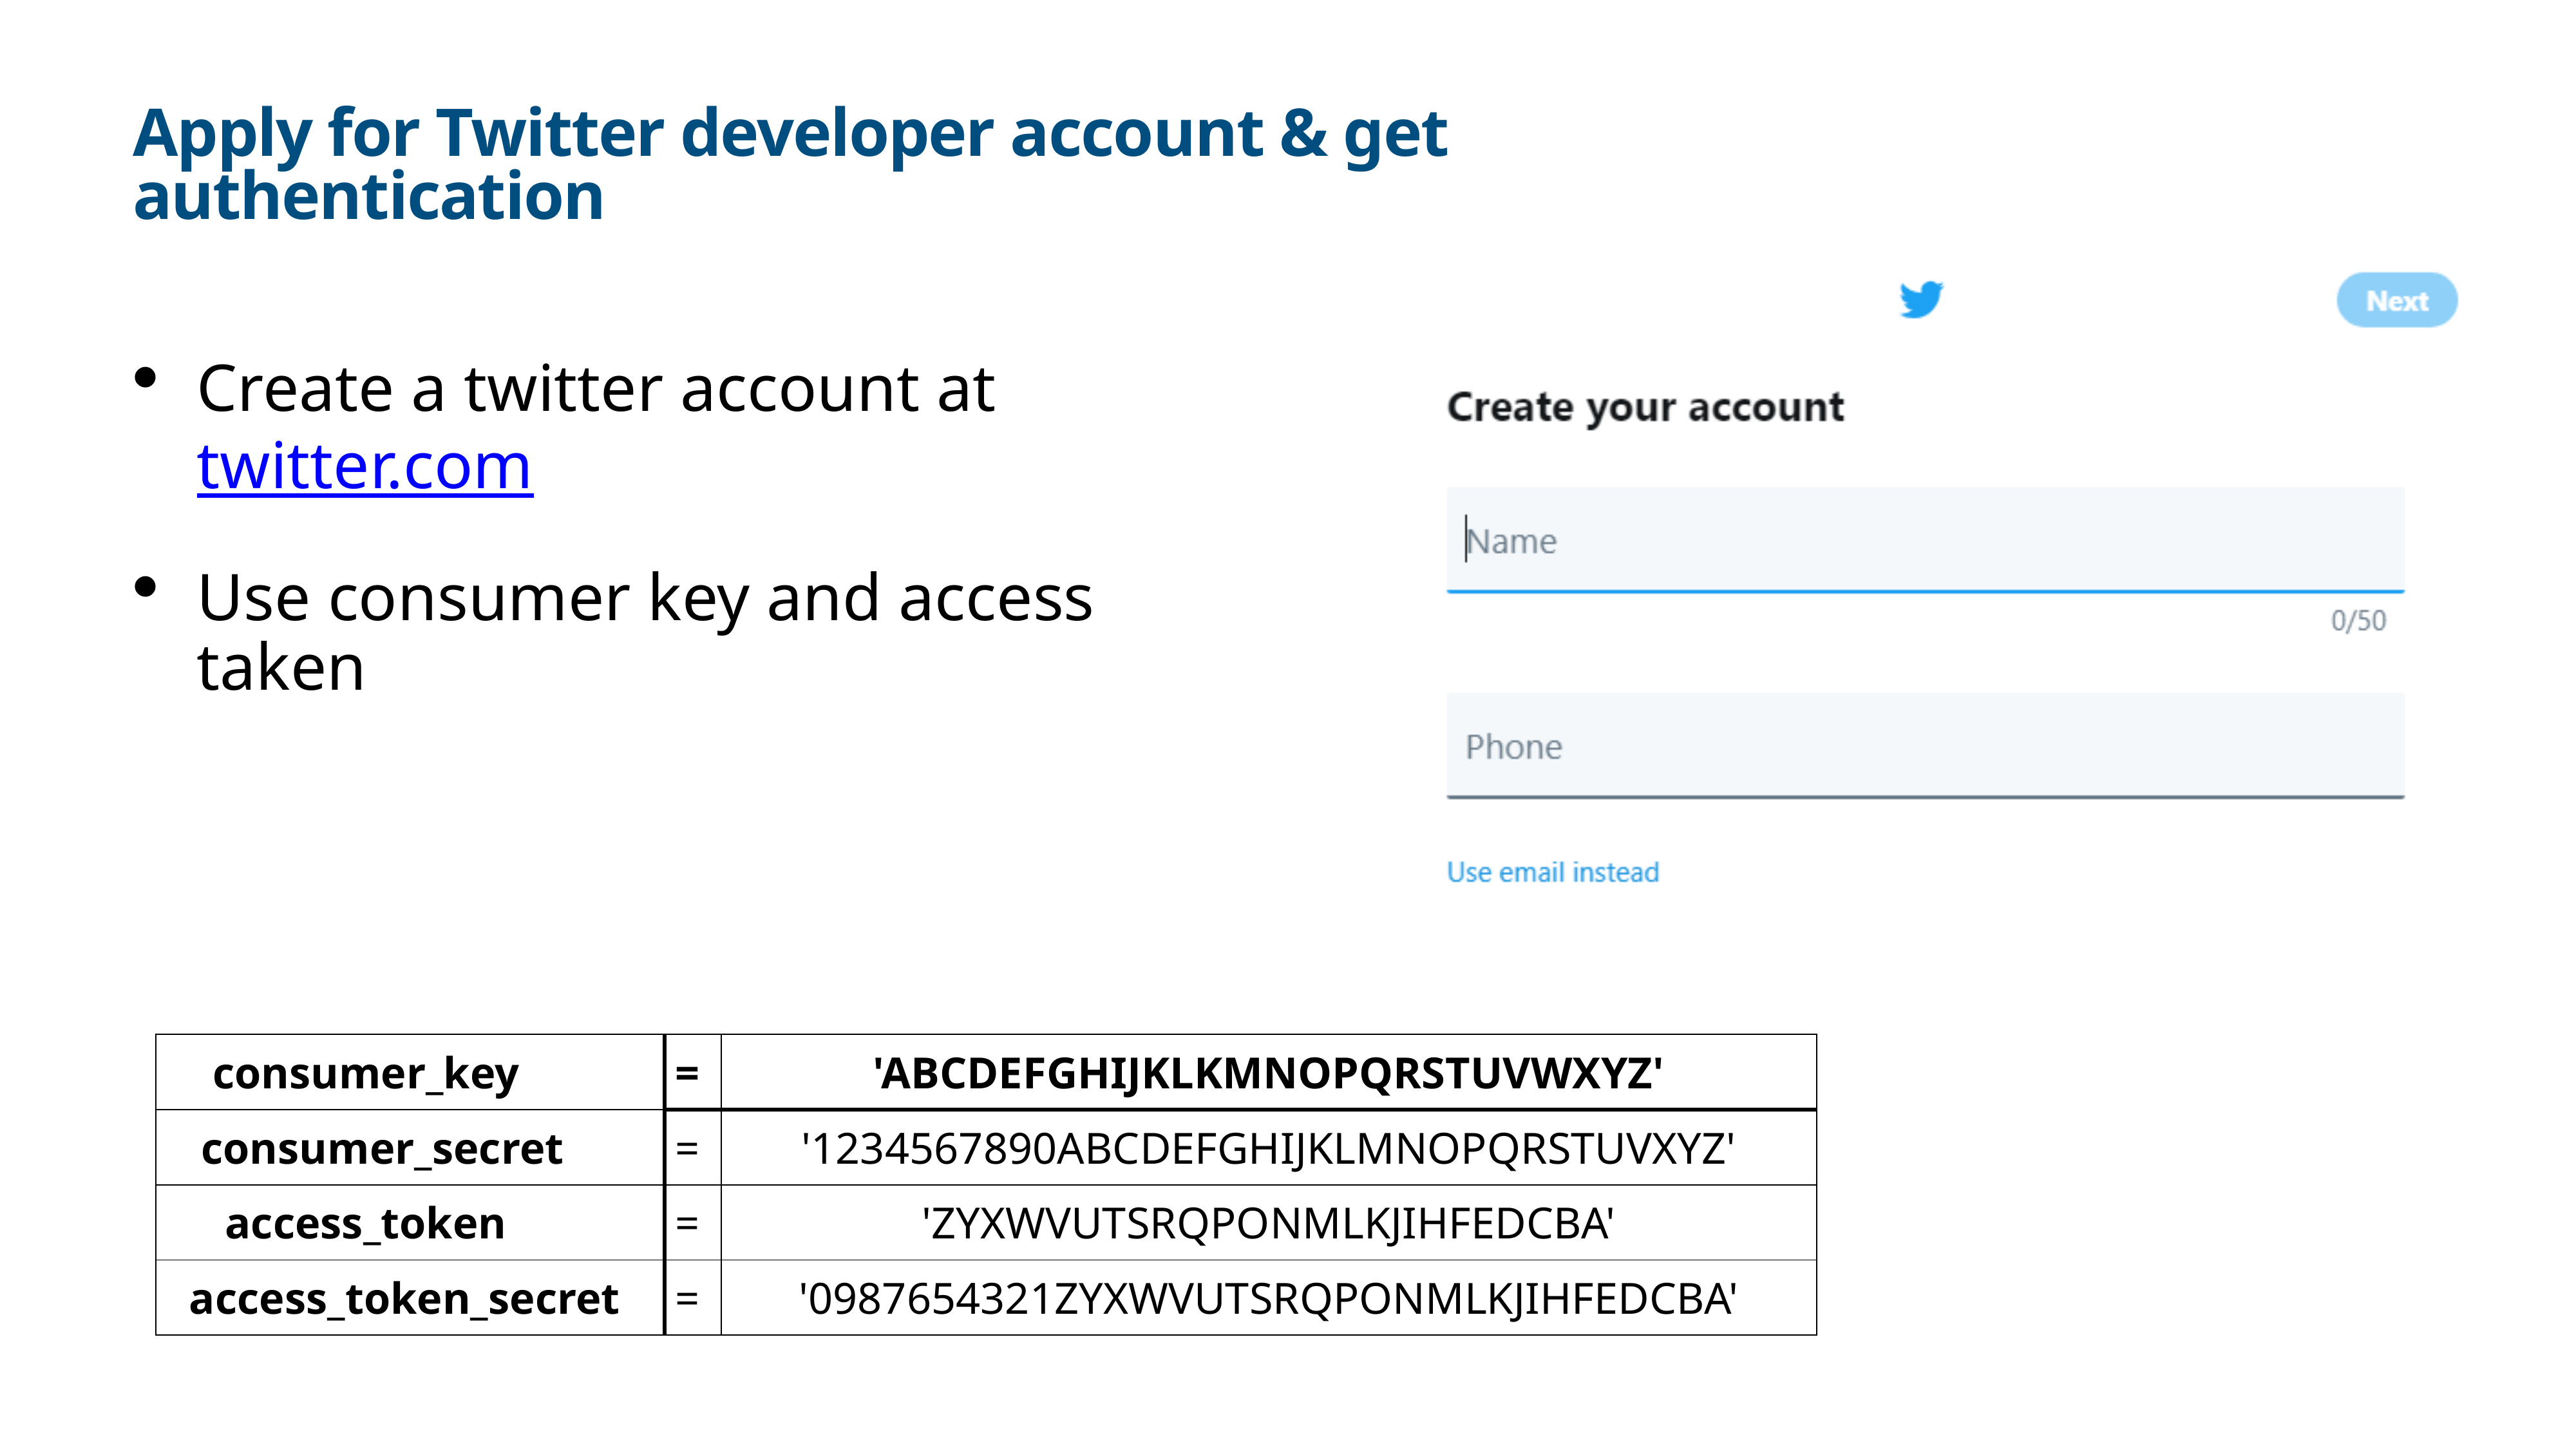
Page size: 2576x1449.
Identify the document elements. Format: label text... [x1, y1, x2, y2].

table_cell = [667, 1260, 721, 1334]
table_header consumer_key [156, 1035, 663, 1109]
table_cell consumer_secret [156, 1110, 663, 1184]
table_cell access_token_secret [156, 1260, 663, 1334]
table_cell = [667, 1112, 721, 1184]
title Apply for Twitter developer account & get authentication [127, 100, 1846, 253]
table_cell '1234567890ABCDEFGHIJKLMNOPQRSTUVXYZ' [722, 1112, 1816, 1184]
table_cell 'ZYXWVUTSRQPONMLKJIHFEDCBA' [722, 1186, 1816, 1260]
picture [1381, 258, 2470, 921]
list Create a twitter account at twitter.com Use consumer key and access taken [126, 350, 1161, 1224]
table_cell '0987654321ZYXWVUTSRQPONMLKJIHFEDCBA' [722, 1260, 1816, 1334]
table_cell = [667, 1186, 721, 1260]
table_header 'ABCDEFGHIJKLKMNOPQRSTUVWXYZ' [722, 1035, 1816, 1108]
table_cell access_token [156, 1186, 663, 1260]
table_header = [667, 1035, 721, 1108]
